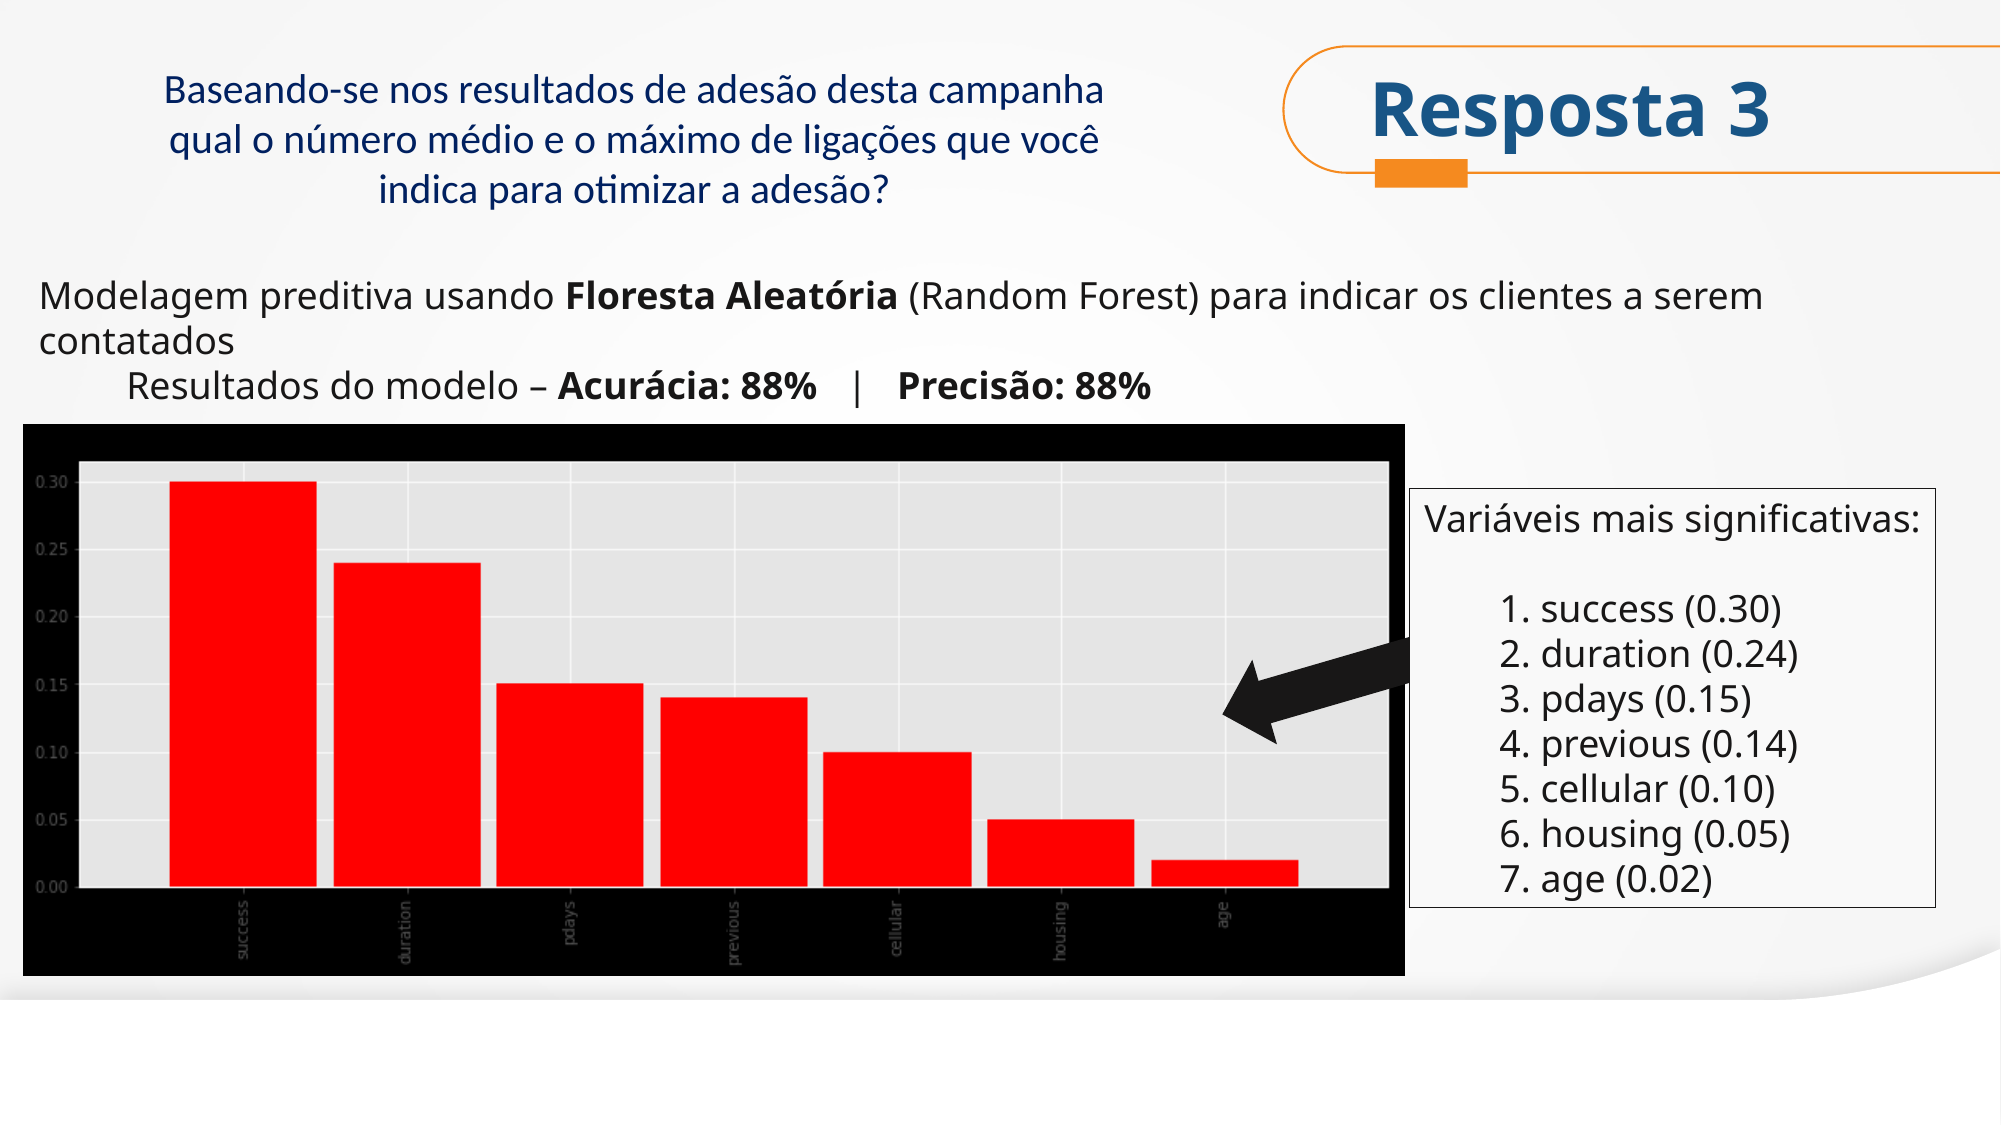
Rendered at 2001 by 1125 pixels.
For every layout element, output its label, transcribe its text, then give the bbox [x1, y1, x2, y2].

text_box Baseando-se nos resultados de adesão desta campanha qual o número médio e o máximo de ligações que você indica para otimizar a adesão? [108, 54, 1161, 220]
text_box [1282, 45, 2000, 174]
text_box Variáveis mais significativas: 1. success (0.30) 2. duration (0.24) 3. pdays (0.15) 4. previous (0.14) 5. cellular (0.10) 6. housing (0.05) 7. age (0.02) [1409, 488, 1936, 908]
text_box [1345, 54, 1796, 188]
picture [0, 0, 2001, 1000]
text_box Modelagem preditiva usando Floresta Aleatória (Random Forest) para indicar os clientes a serem contatados Resultados do modelo – Acurácia: 88% | Precisão: 88% [23, 265, 1984, 415]
text_box [1405, 635, 1409, 686]
